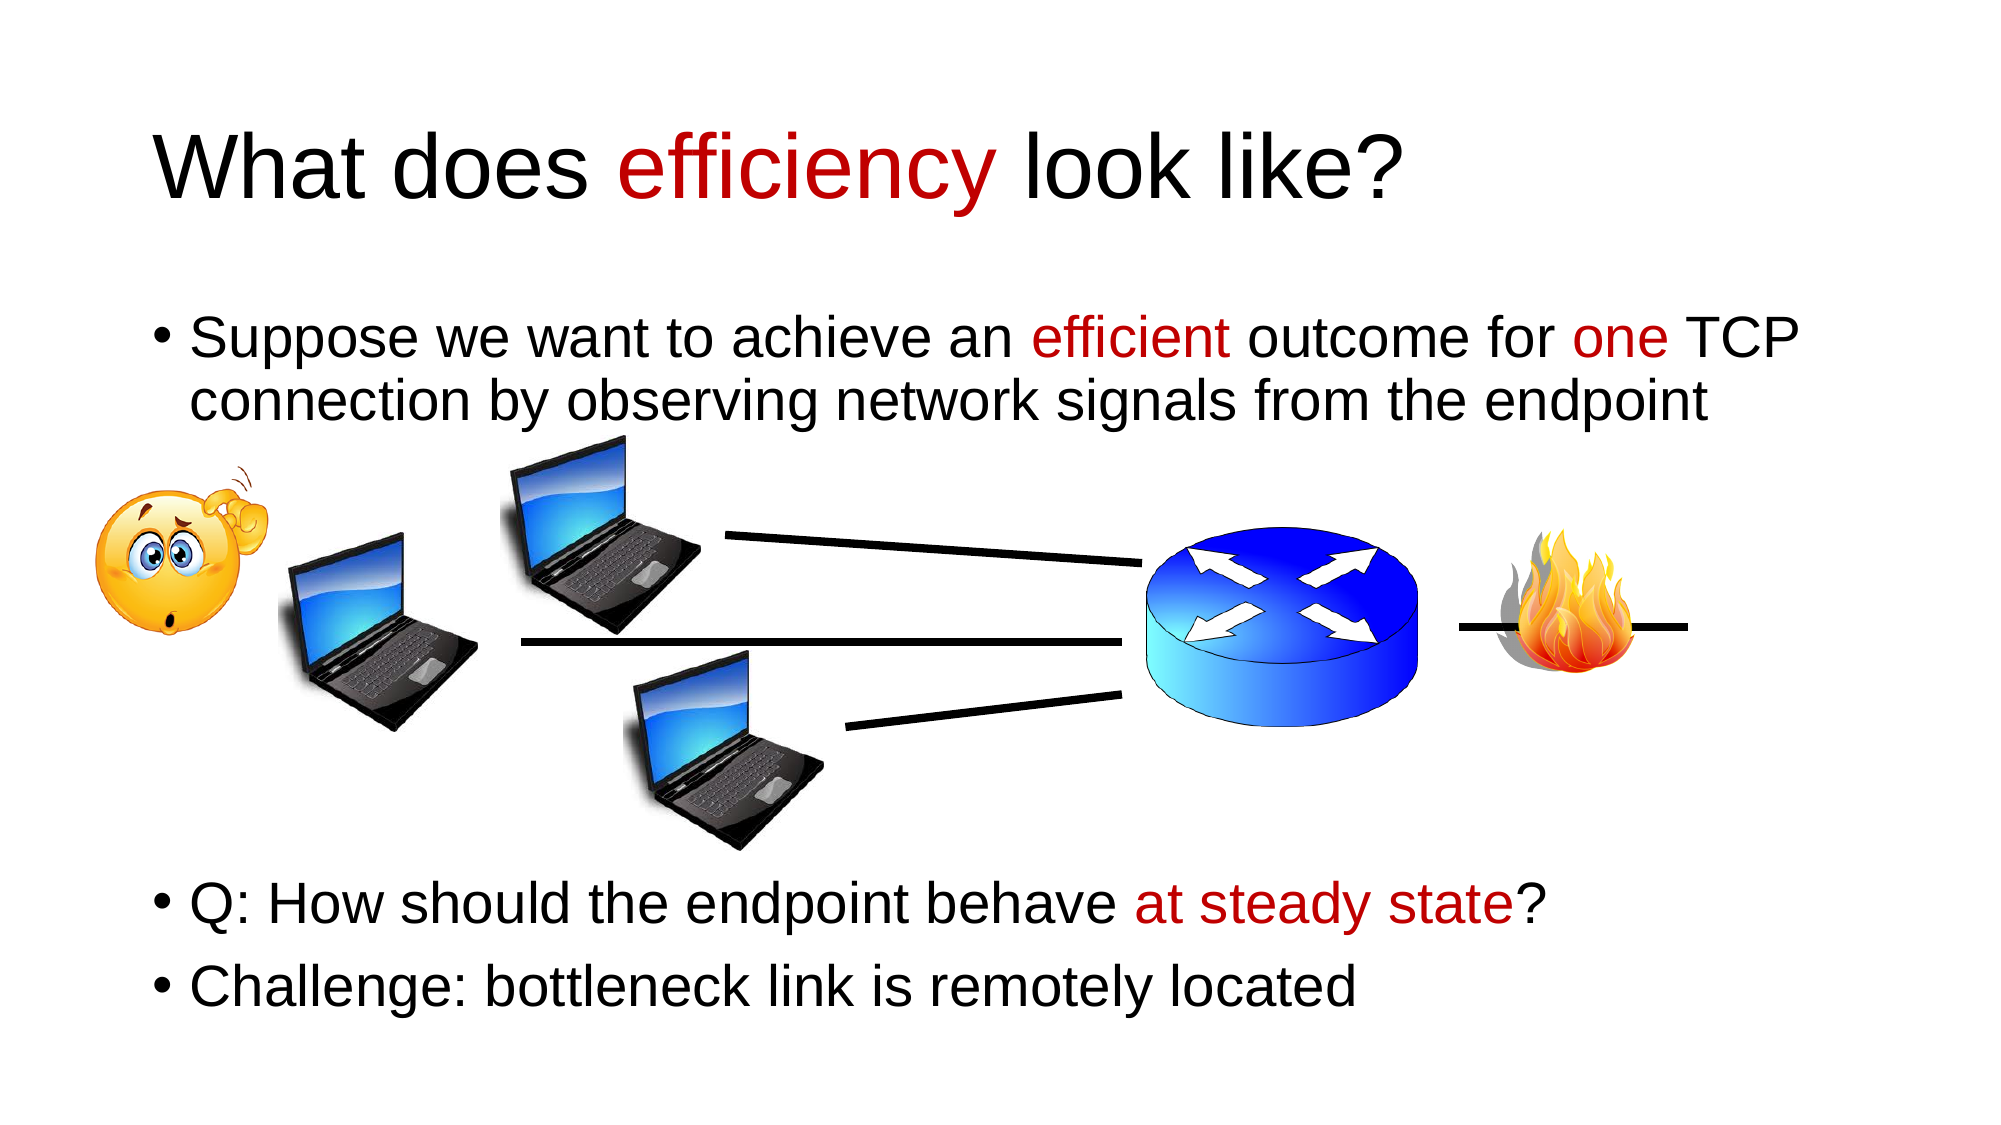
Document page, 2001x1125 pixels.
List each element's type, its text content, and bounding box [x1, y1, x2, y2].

list Suppose we want to achieve an efficient outcome for one TCP connection by observing network signals from the endpoint Q: How should the endpoint behave at steady state? Challenge: bottleneck link is remotely located [137, 299, 1863, 1125]
picture [277, 532, 479, 732]
title What does efficiency look like? [137, 59, 1863, 278]
picture [500, 435, 701, 635]
picture [623, 650, 824, 851]
picture [92, 464, 270, 642]
picture [1496, 527, 1651, 695]
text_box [845, 694, 1122, 727]
picture [1146, 527, 1418, 727]
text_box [725, 534, 1142, 564]
